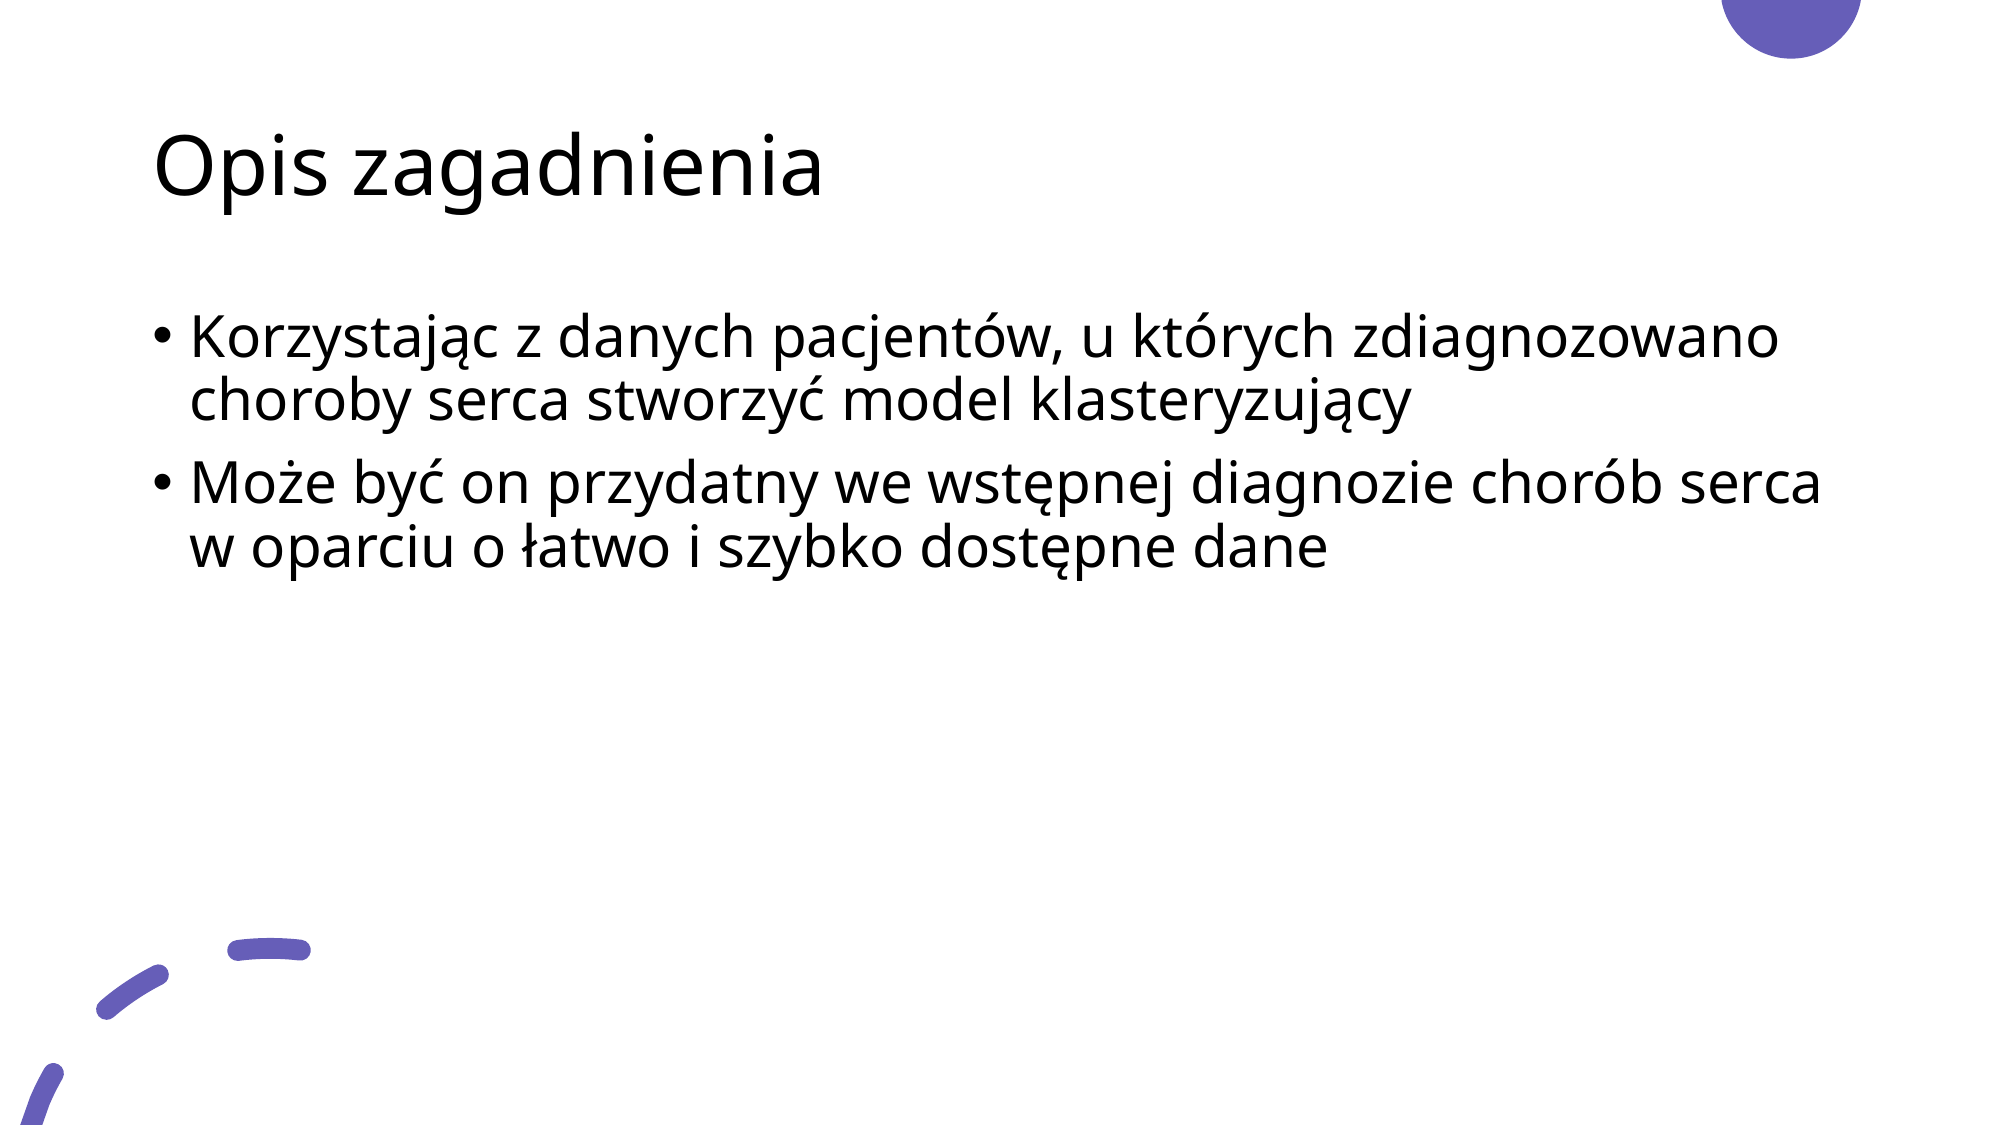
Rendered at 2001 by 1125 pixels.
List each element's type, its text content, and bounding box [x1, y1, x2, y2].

title Opis zagadnienia [137, 59, 1863, 278]
list Korzystając z danych pacjentów, u których zdiagnozowano choroby serca stworzyć model klasteryzujący Może być on przydatny we wstępnej diagnozie chorób serca w oparciu o łatwo i szybko dostępne dane [137, 299, 1863, 933]
